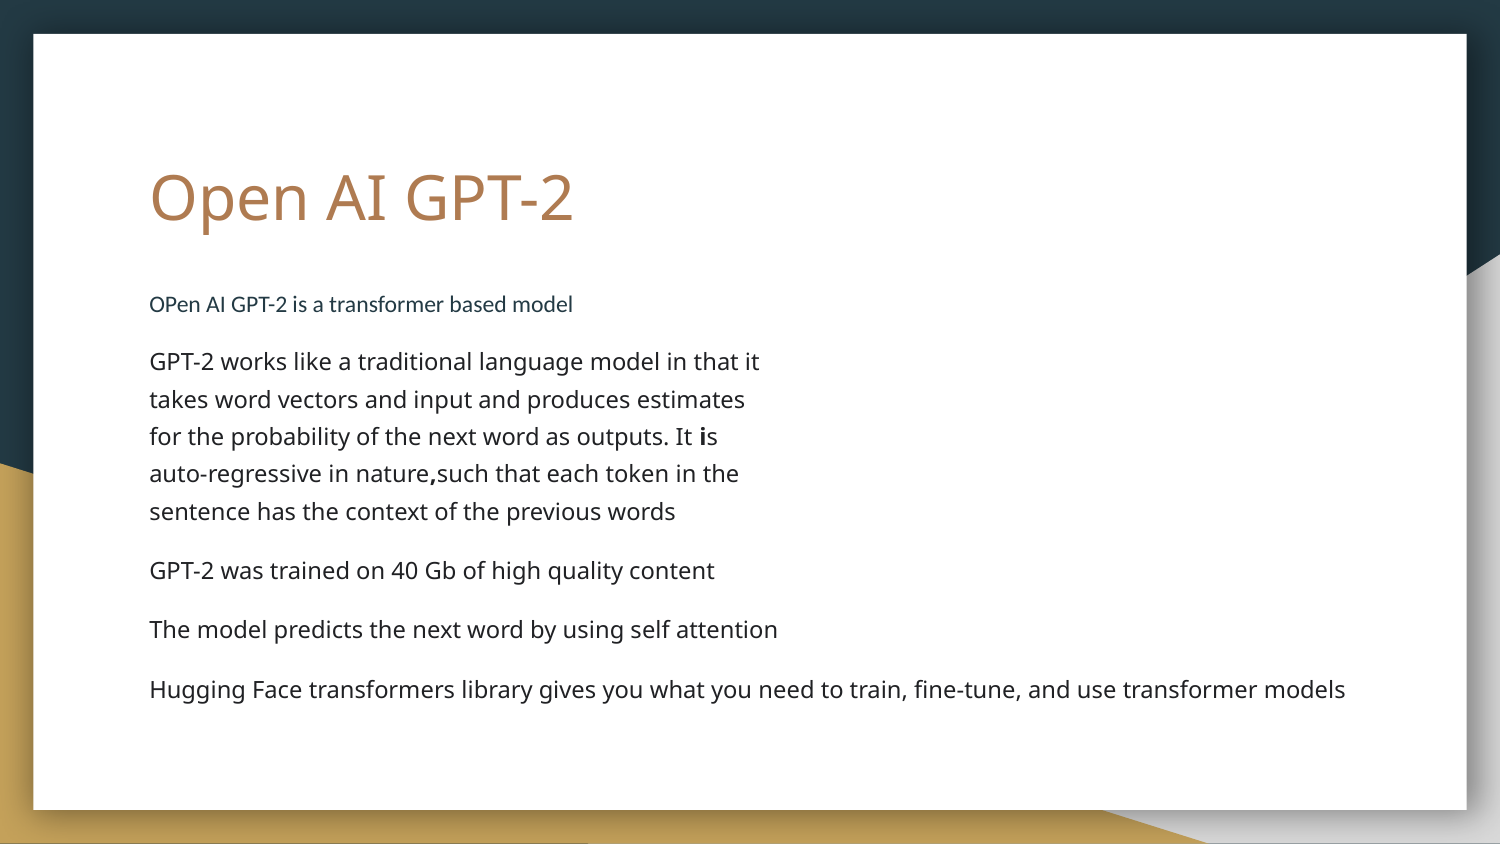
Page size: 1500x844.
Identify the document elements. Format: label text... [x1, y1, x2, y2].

list OPen AI GPT-2 is a transformer based model GPT-2 works like a traditional language model in that it takes word vectors and input and produces estimates for the probability of the next word as outputs. It is auto-regressive in nature,such that each token in the sentence has the context of the previous words GPT-2 was trained on 40 Gb of high quality content The model predicts the next word by using self attention Hugging Face transformers library gives you what you need to train, fine-tune, and use transformer models [134, 276, 1366, 729]
title Open AI GPT-2 [134, 138, 1366, 276]
